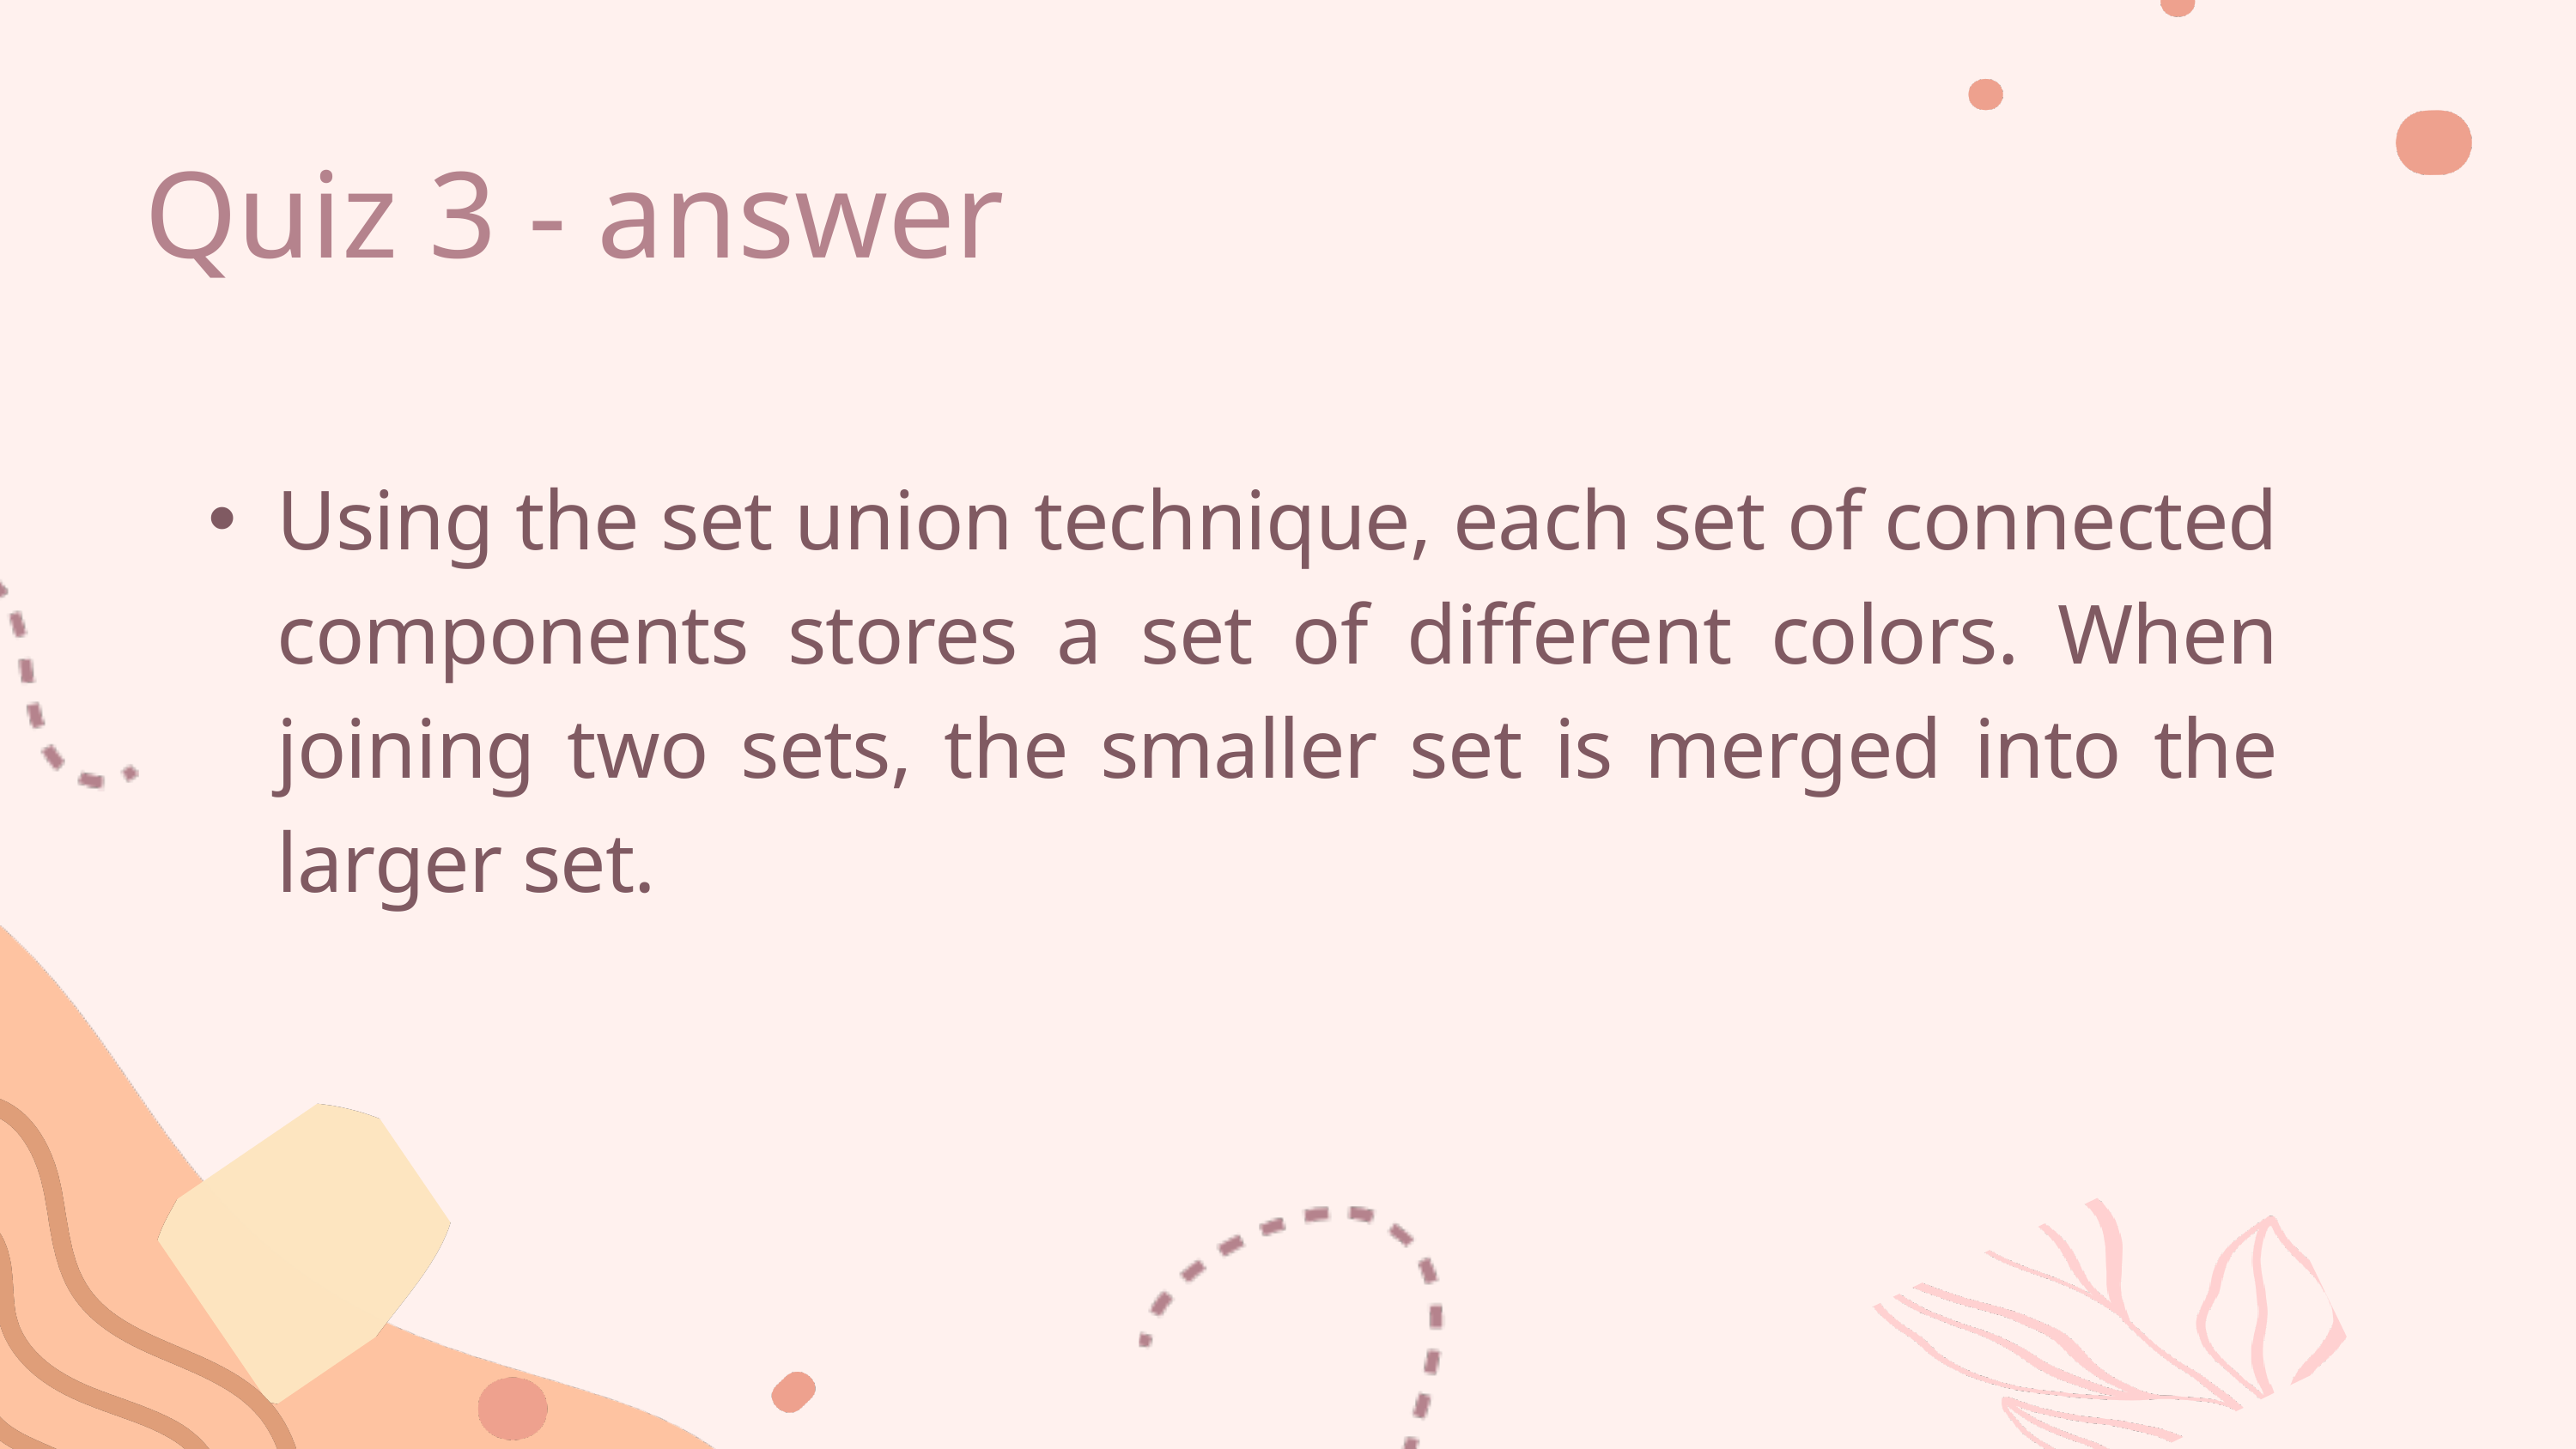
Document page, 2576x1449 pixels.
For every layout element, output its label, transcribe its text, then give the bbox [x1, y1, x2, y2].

text_box Quiz 3 - answer [144, 162, 2576, 282]
text_box [0, 1361, 896, 1449]
text_box [0, 211, 139, 791]
text_box [1967, 0, 2576, 162]
text_box [0, 1095, 306, 1361]
text_box [1957, 1126, 2355, 1449]
text_box Using the set union technique, each set of connected components stores a set of different colors. When joining two sets, the smaller set is merged into the larger set. [138, 452, 2278, 909]
text_box [0, 849, 722, 1361]
text_box [1139, 1205, 1957, 1449]
text_box [306, 1079, 481, 1361]
